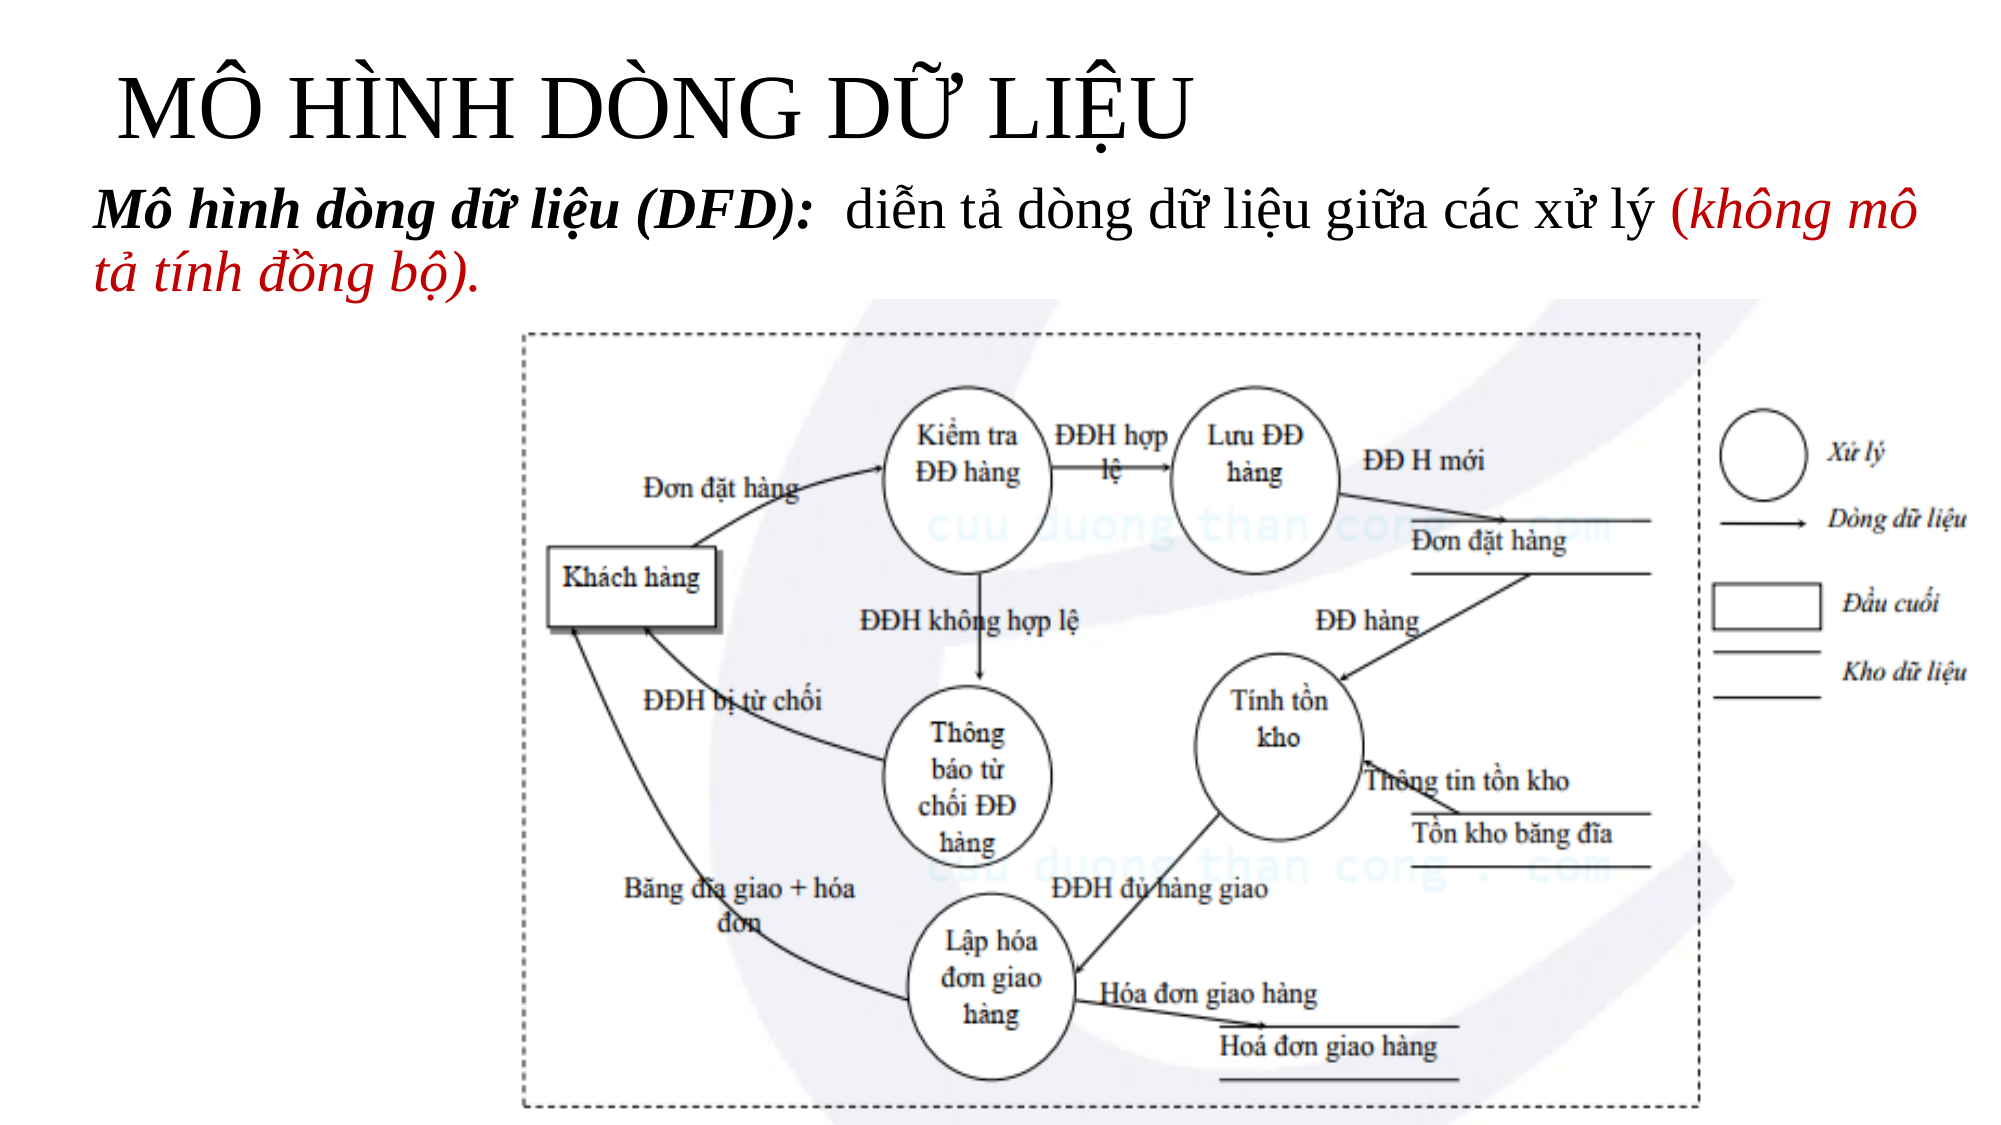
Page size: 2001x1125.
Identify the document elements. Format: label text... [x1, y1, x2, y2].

list Mô hình dòng dữ liệu (DFD): diễn tả dòng dữ liệu giữa các xử lý (không mô tả tính đồng bộ). [78, 170, 1990, 346]
picture [503, 299, 2000, 1125]
title MÔ HÌNH DÒNG DỮ LIỆU [101, 0, 1827, 170]
